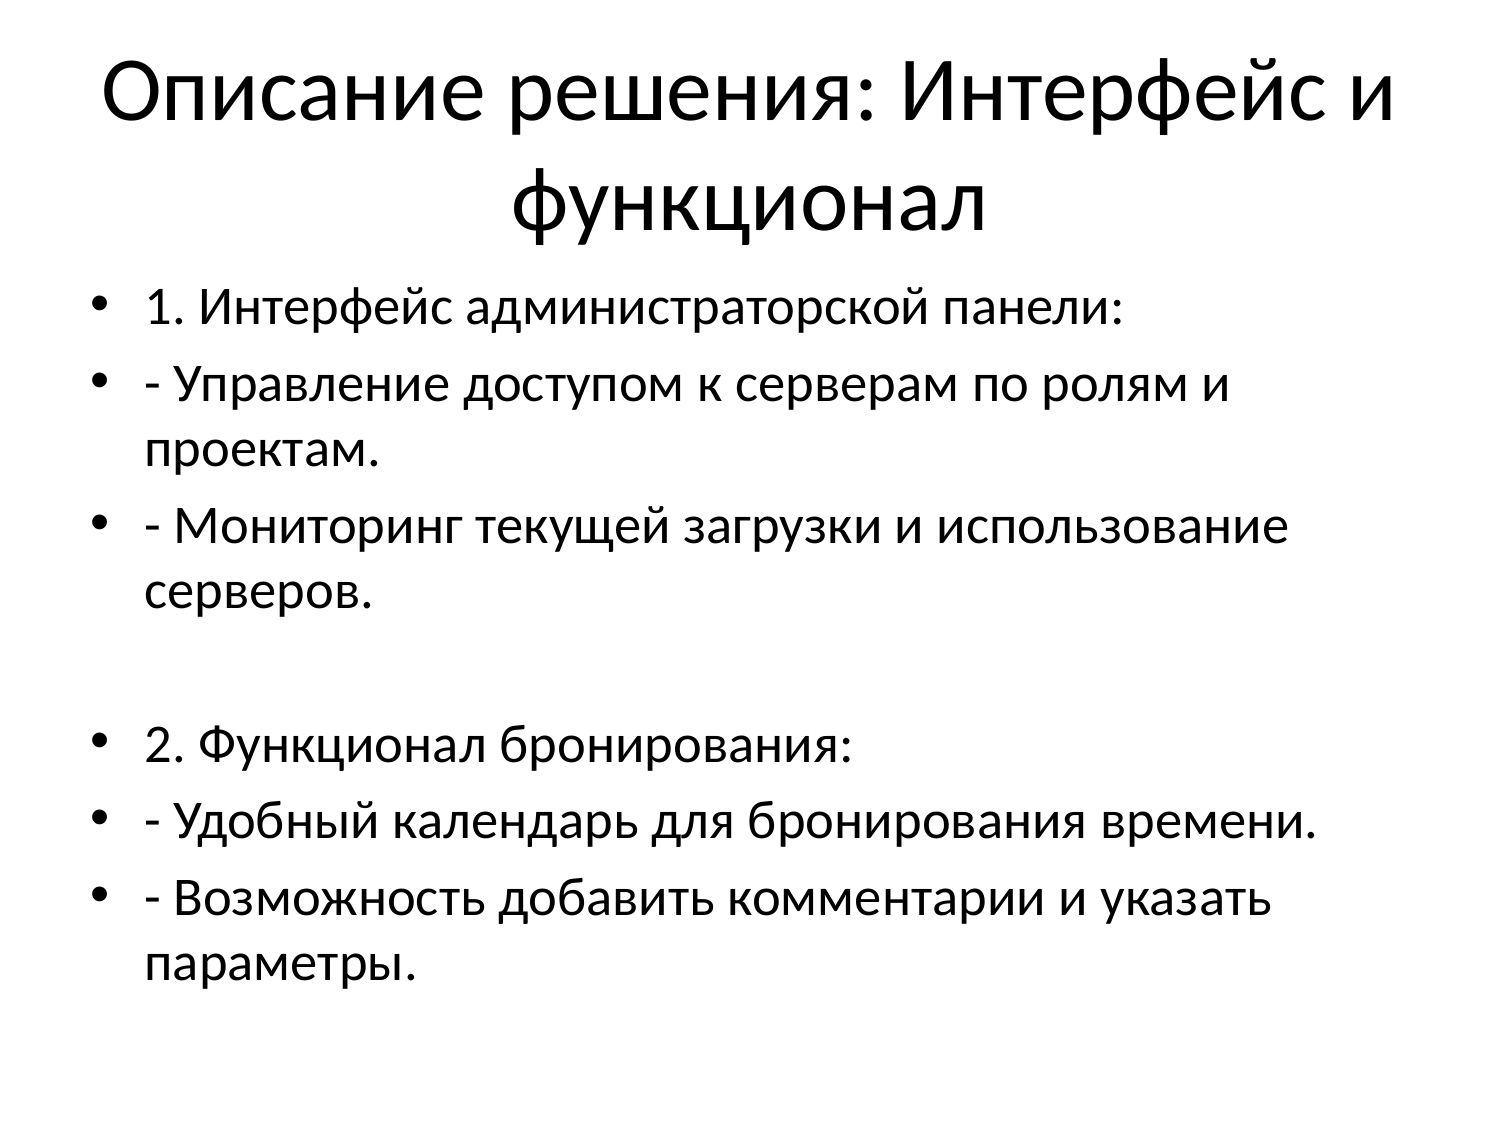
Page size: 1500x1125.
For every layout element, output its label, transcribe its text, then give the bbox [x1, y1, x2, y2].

list 1. Интерфейс администраторской панели: - Управление доступом к серверам по ролям и проектам. - Мониторинг текущей загрузки и использование серверов. 2. Функционал бронирования: - Удобный календарь для бронирования времени. - Возможность добавить комментарии и указать параметры. [75, 262, 1425, 1005]
title Описание решения: Интерфейс и функционал [75, 45, 1425, 233]
